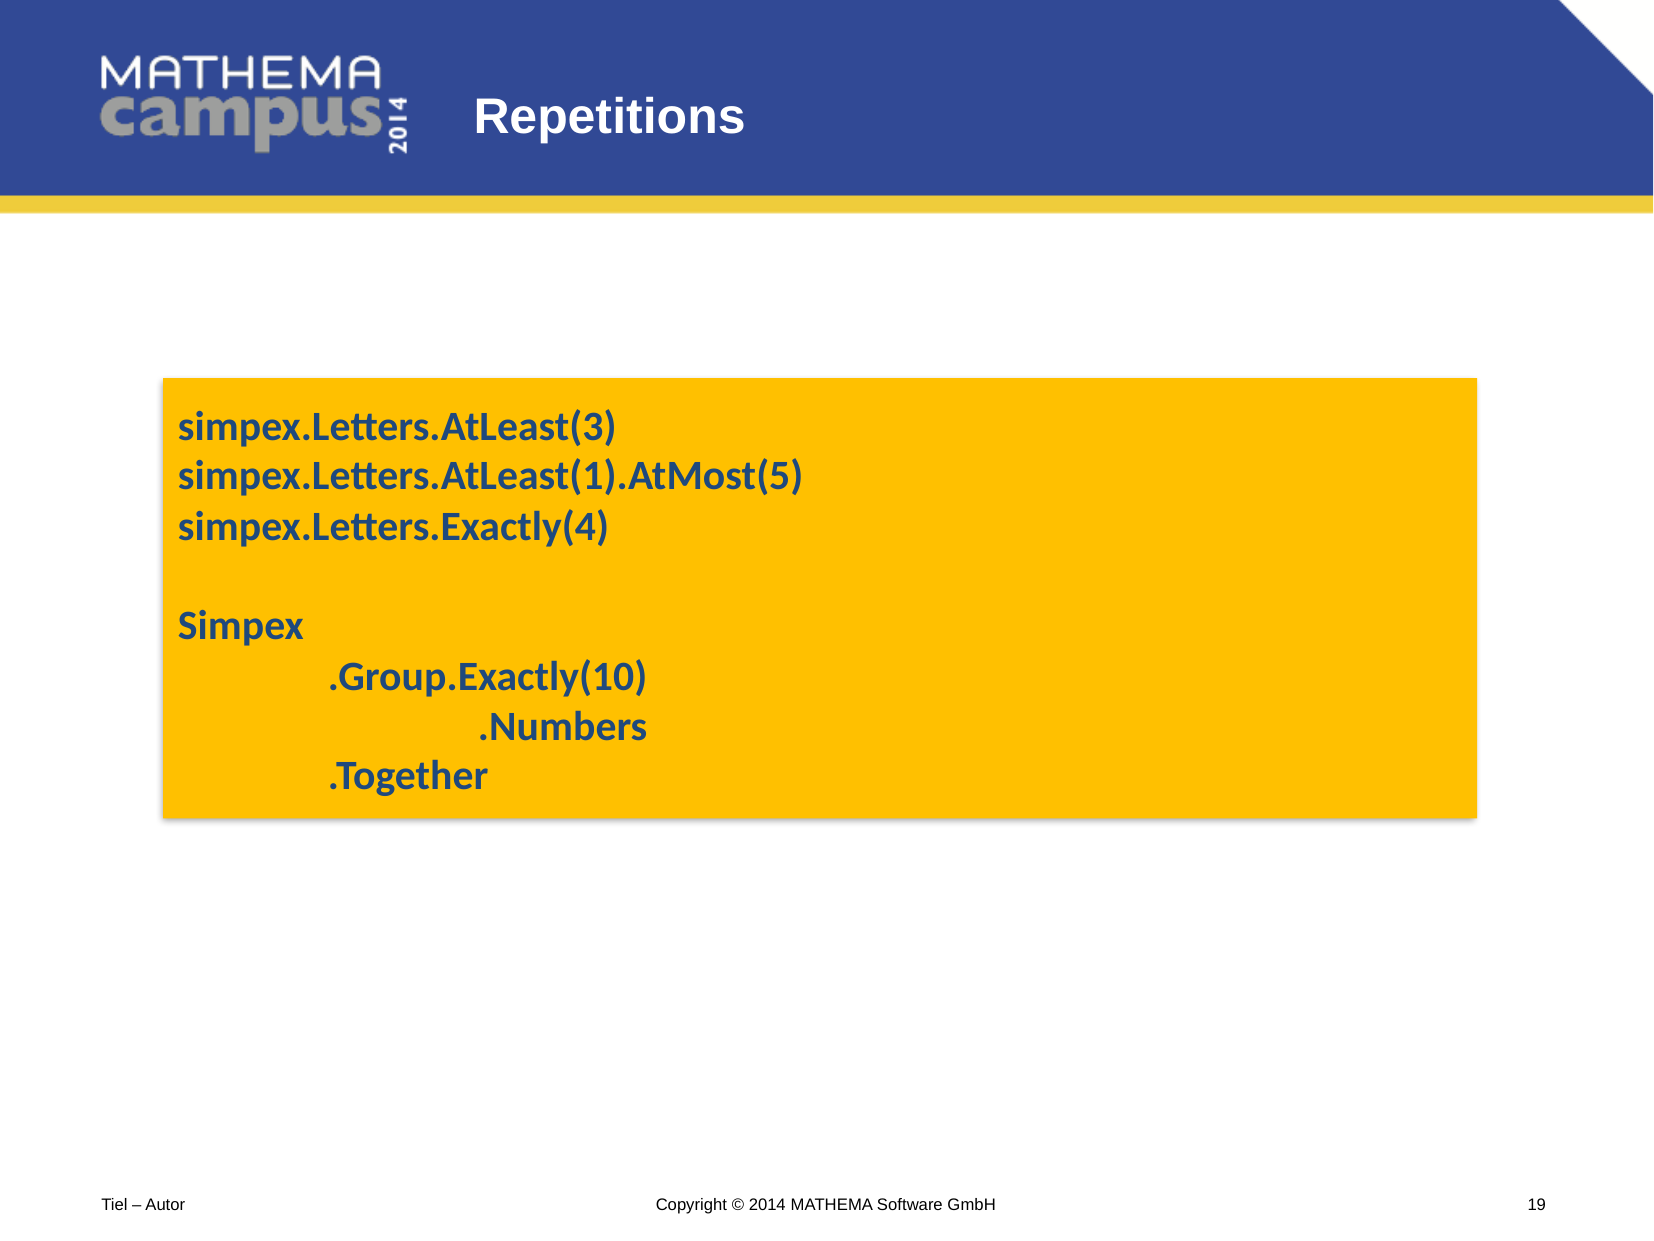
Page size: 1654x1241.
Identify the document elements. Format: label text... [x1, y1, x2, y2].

text_box simpex.Letters.AtLeast(3) simpex.Letters.AtLeast(1).AtMost(5) simpex.Letters.Exactly(4) Simpex .Group.Exactly(10) .Numbers .Together [162, 377, 1478, 819]
picture [0, 0, 1654, 217]
title Repetitions [473, 70, 1547, 158]
